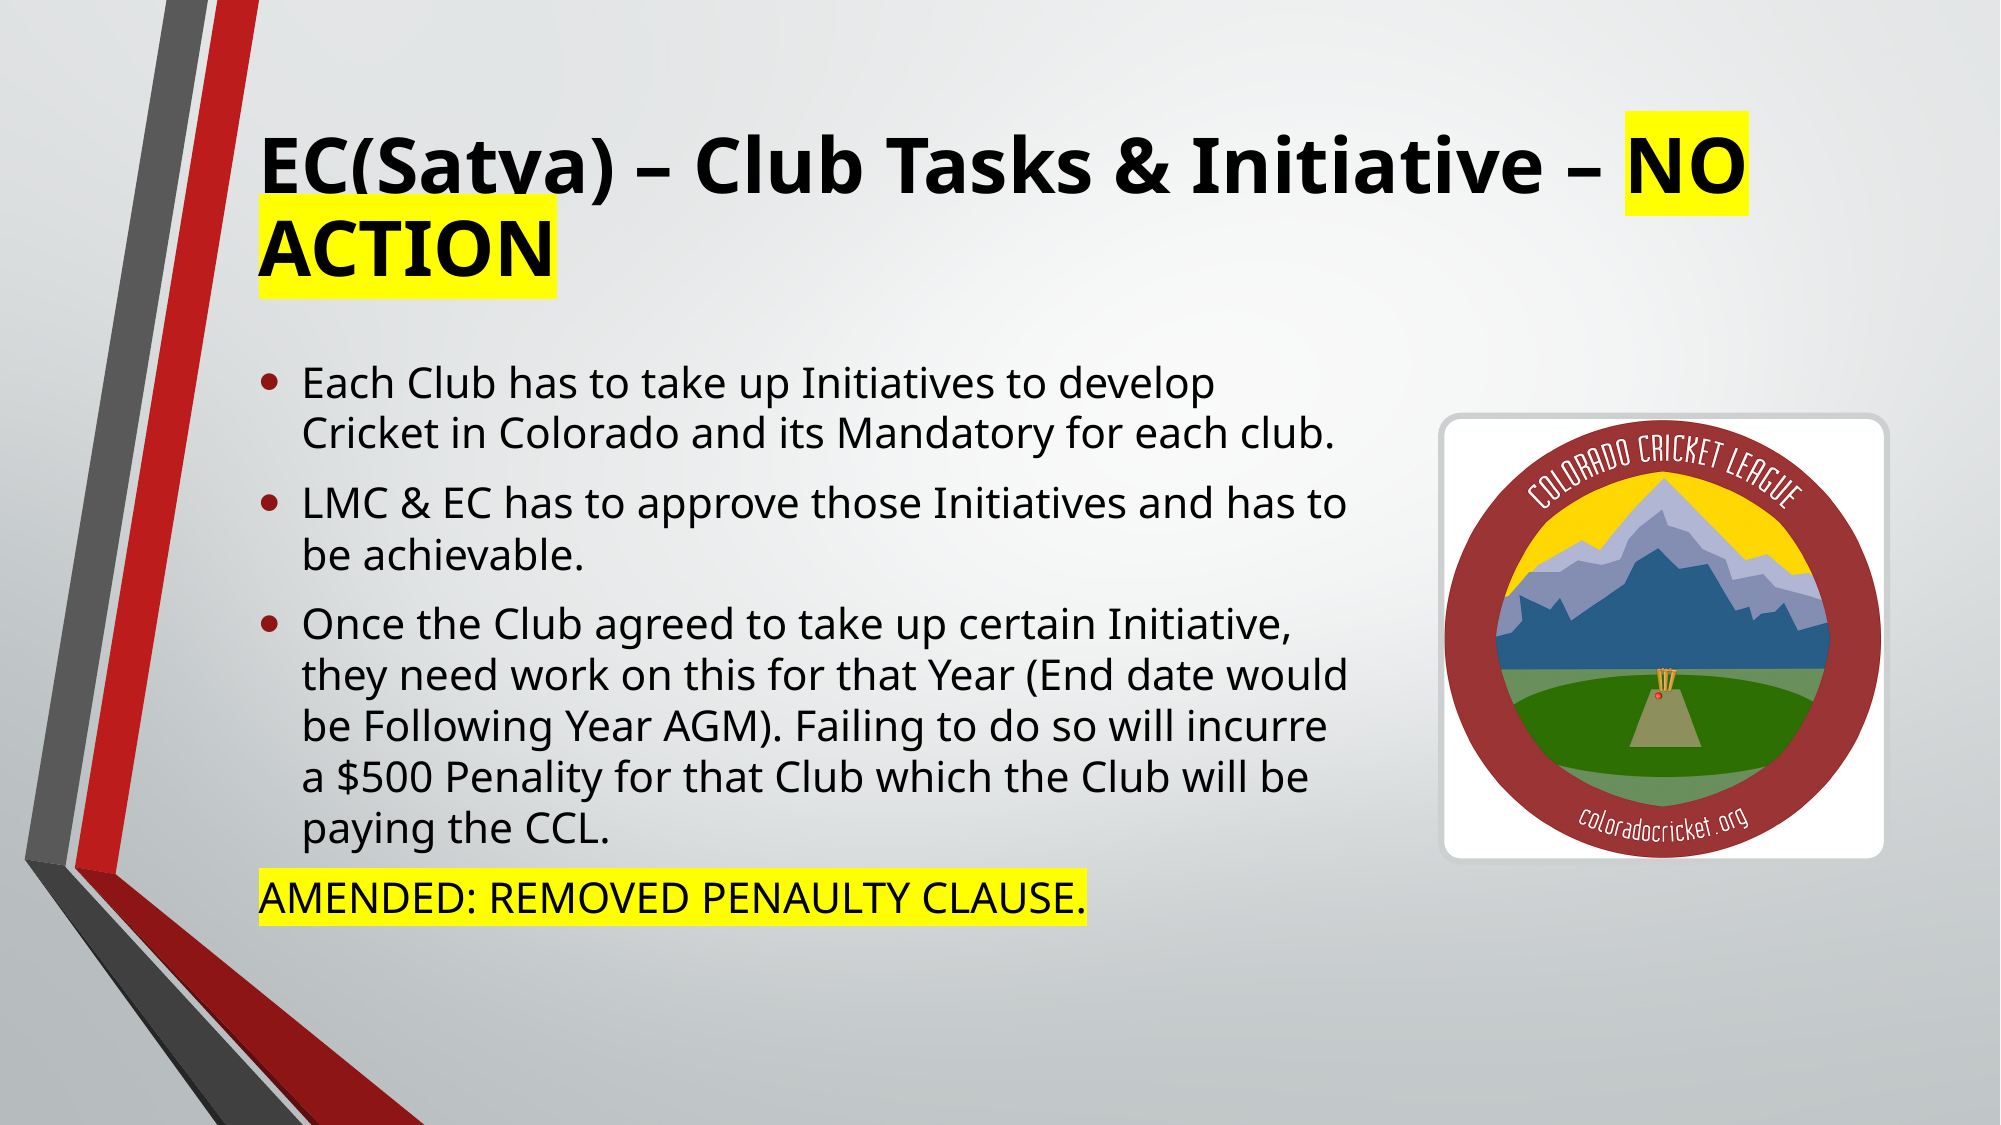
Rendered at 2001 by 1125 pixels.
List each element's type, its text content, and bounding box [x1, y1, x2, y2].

title EC(Satya) – Club Tasks & Initiative – NO ACTION [243, 112, 1887, 307]
list Each Club has to take up Initiatives to develop Cricket in Colorado and its Mandatory for each club. LMC & EC has to approve those Initiatives and has to be achievable. Once the Club agreed to take up certain Initiative, they need work on this for that Year (End date would be Following Year AGM). Failing to do so will incurre a $500 Penality for that Club which the Club will be paying the CCL. AMENDED: REMOVED PENAULTY CLAUSE. [243, 327, 1369, 950]
picture [1440, 415, 1888, 862]
